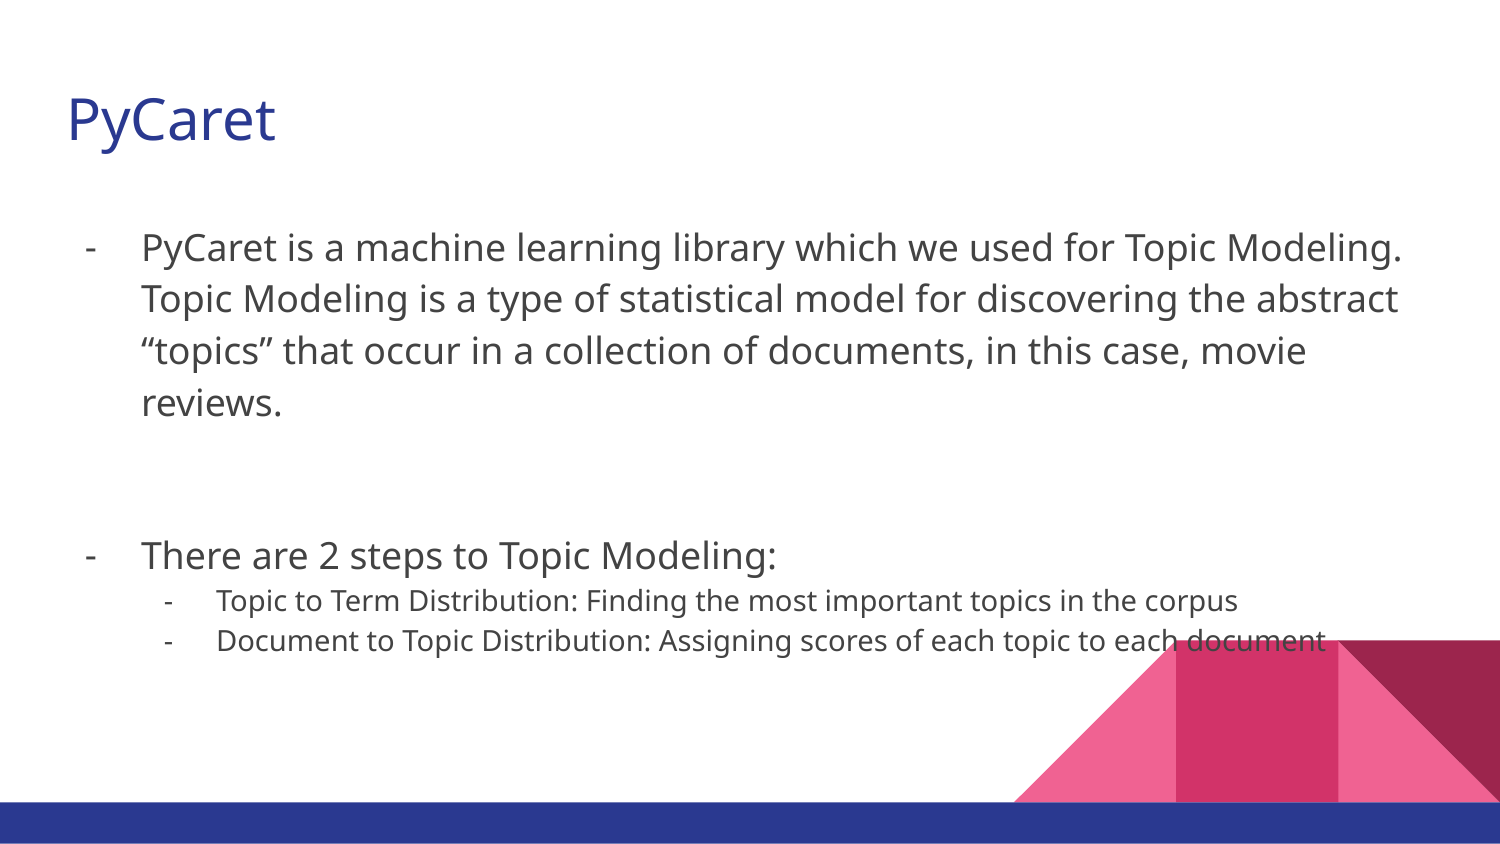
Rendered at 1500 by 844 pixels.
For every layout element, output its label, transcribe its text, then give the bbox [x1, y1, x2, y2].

title PyCaret [51, 67, 1449, 167]
list PyCaret is a machine learning library which we used for Topic Modeling. Topic Modeling is a type of statistical model for discovering the abstract “topics” that occur in a collection of documents, in this case, movie reviews. There are 2 steps to Topic Modeling: Topic to Term Distribution: Finding the most important topics in the corpus Document to Topic Distribution: Assigning scores of each topic to each document [51, 201, 1449, 750]
